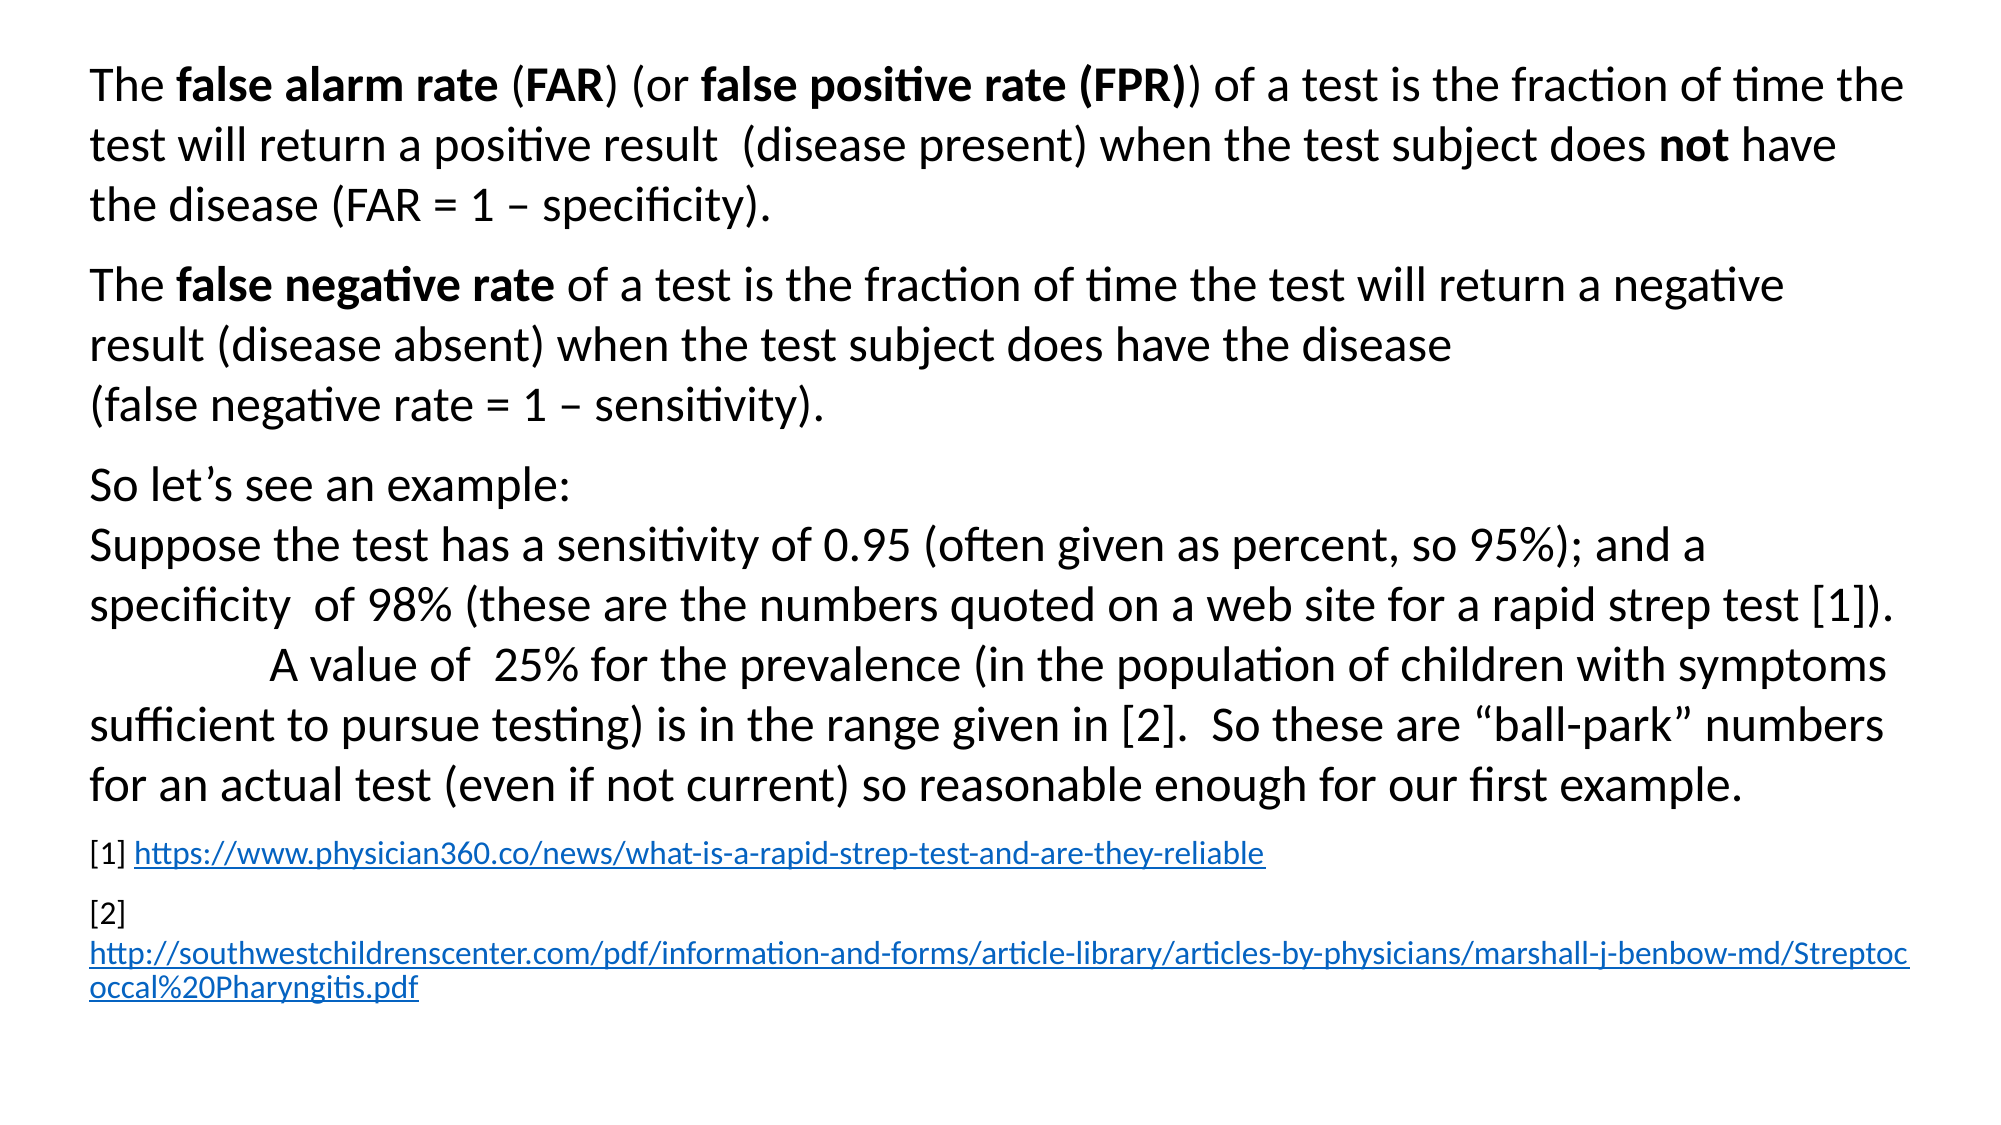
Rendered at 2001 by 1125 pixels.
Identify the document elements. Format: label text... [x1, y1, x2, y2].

text_box The false alarm rate (FAR) (or false positive rate (FPR)) of a test is the fraction of time the test will return a positive result (disease present) when the test subject does not have the disease (FAR = 1 – specificity). The false negative rate of a test is the fraction of time the test will return a negative result (disease absent) when the test subject does have the disease (false negative rate = 1 – sensitivity). So let’s see an example: Suppose the test has a sensitivity of 0.95 (often given as percent, so 95%); and a specificity of 98% (these are the numbers quoted on a web site for a rapid strep test [1]). A value of 25% for the prevalence (in the population of children with symptoms sufficient to pursue testing) is in the range given in [2]. So these are “ball-park” numbers for an actual test (even if not current) so reasonable enough for our first example. [1] https://www.physician360.co/news/what-is-a-rapid-strep-test-and-are-they-reliable [2] http://southwestchildrenscenter.com/pdf/information-and-forms/article-library/articles-by-physicians/marshall-j-benbow-md/Streptococcal%20Pharyngitis.pdf [74, 14, 1926, 1019]
